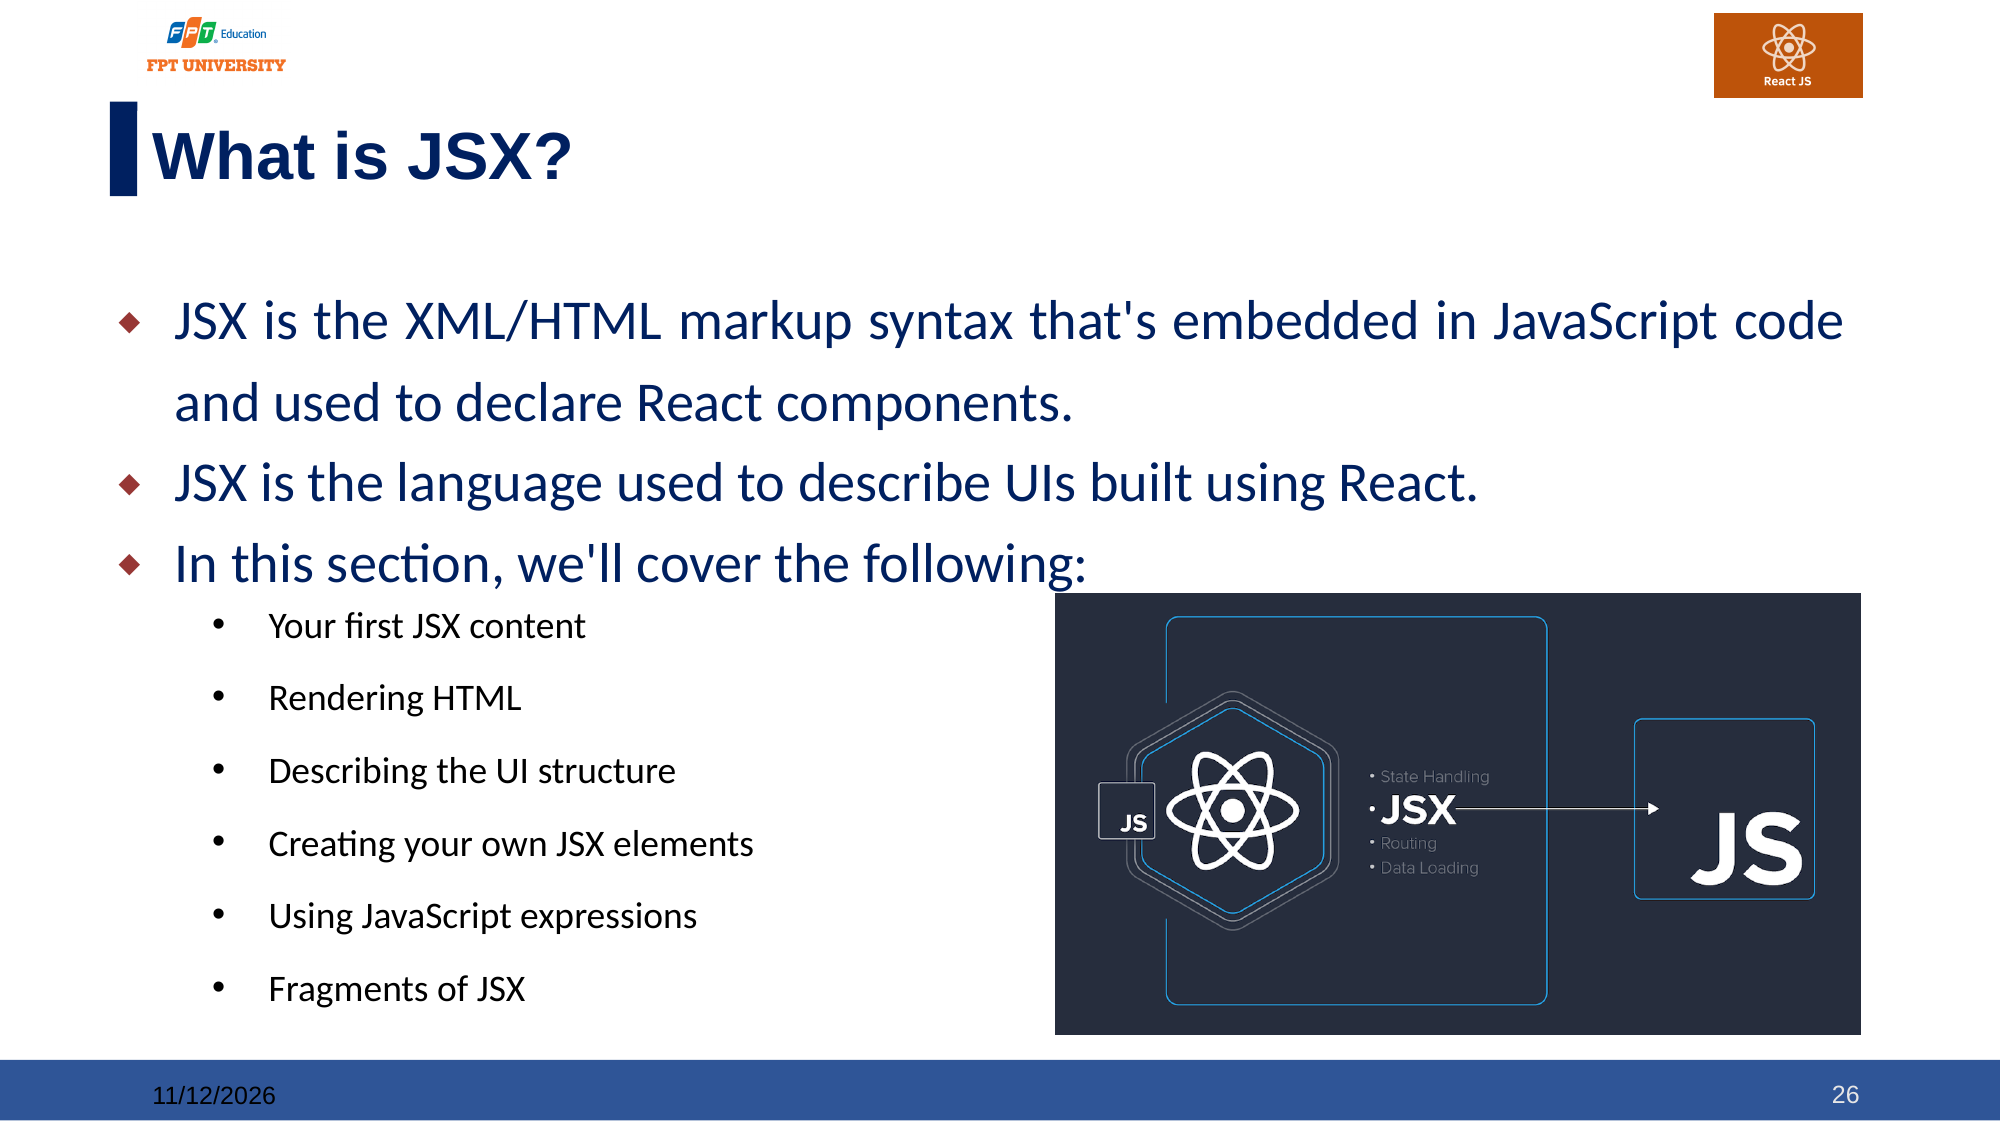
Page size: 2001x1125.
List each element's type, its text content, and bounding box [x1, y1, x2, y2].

picture [137, 1, 291, 86]
slide_number 26 [1424, 1063, 1875, 1123]
picture [1054, 593, 1861, 1035]
text_box What is JSX? [137, 110, 1895, 206]
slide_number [137, 1064, 588, 1124]
list JSX is the XML/HTML markup syntax that's embedded in JavaScript code and used to declare React components. JSX is the language used to describe UIs built using React. In this section, we'll cover the following: Your first JSX content Rendering HTML Describing the UI structure Creating your own JSX elements Using JavaScript expressions Fragments of JSX [103, 262, 1861, 1065]
